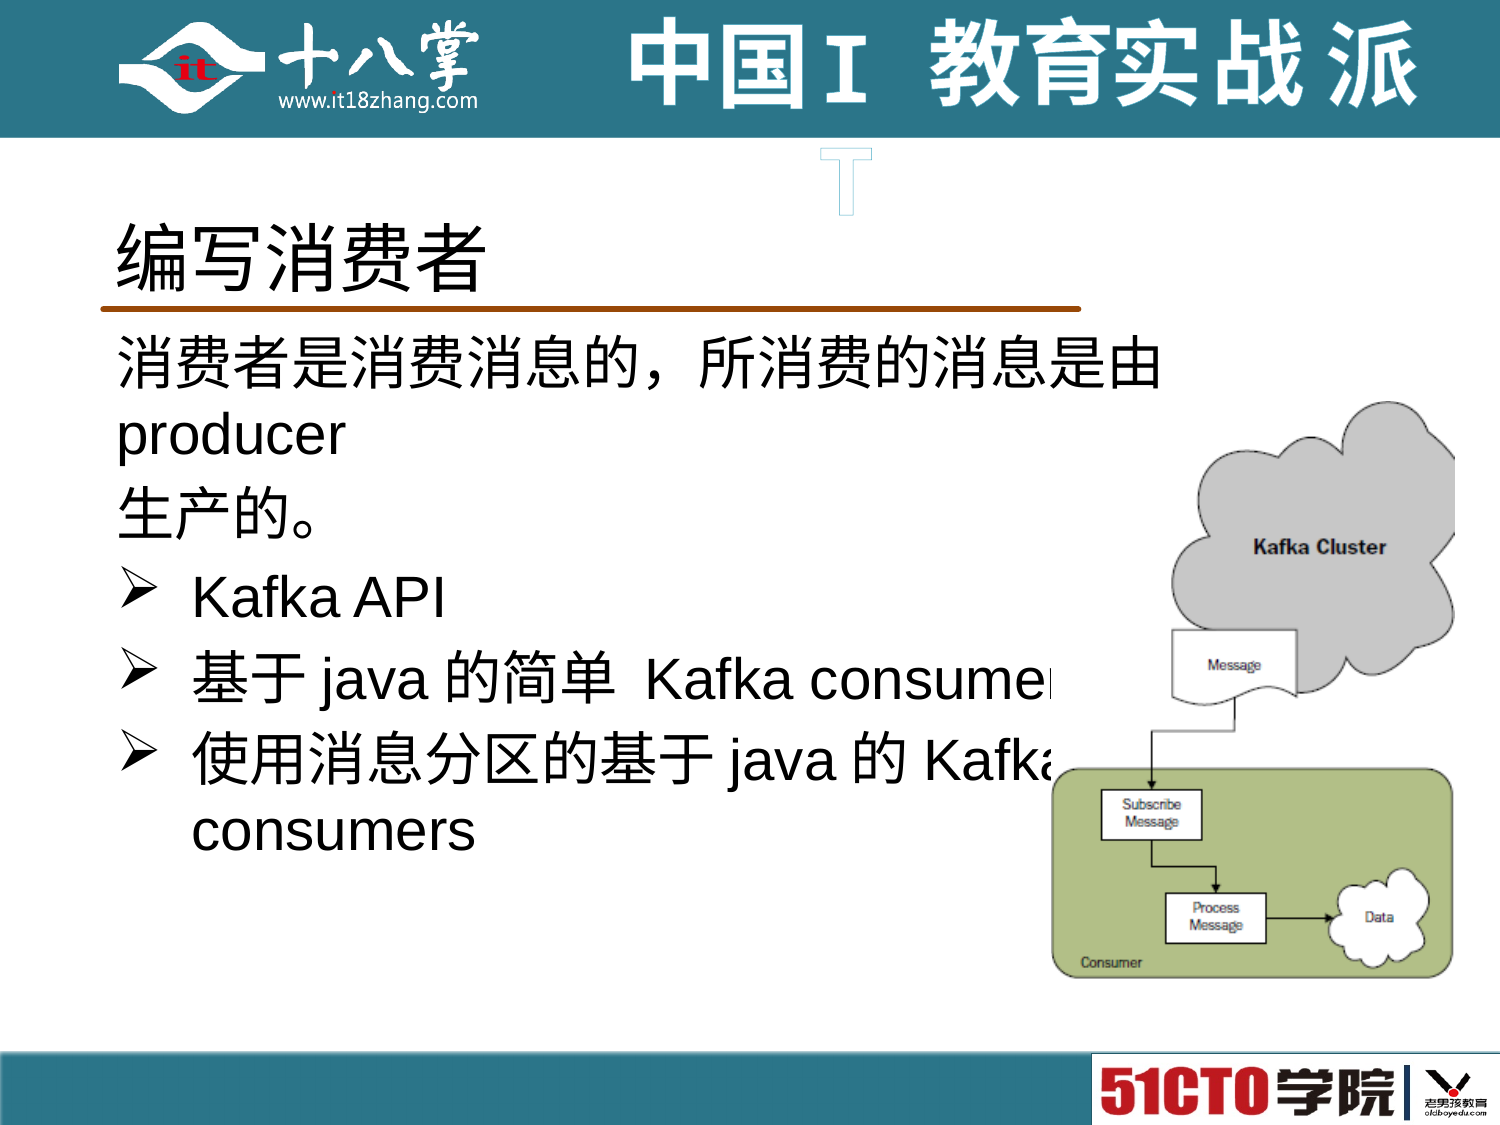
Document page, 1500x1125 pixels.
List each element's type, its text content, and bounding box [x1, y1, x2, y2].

picture [119, 20, 479, 114]
list 消费者是消费消息的，所消费的消息是由producer 生产的。 Kafka API 基于java的简单 Kafka consumers 使用消息分区的基于java的Kafka consumers [101, 318, 1424, 1035]
picture [1051, 401, 1455, 982]
title 编写消费者 [100, 204, 1424, 303]
picture [1092, 1054, 1500, 1125]
